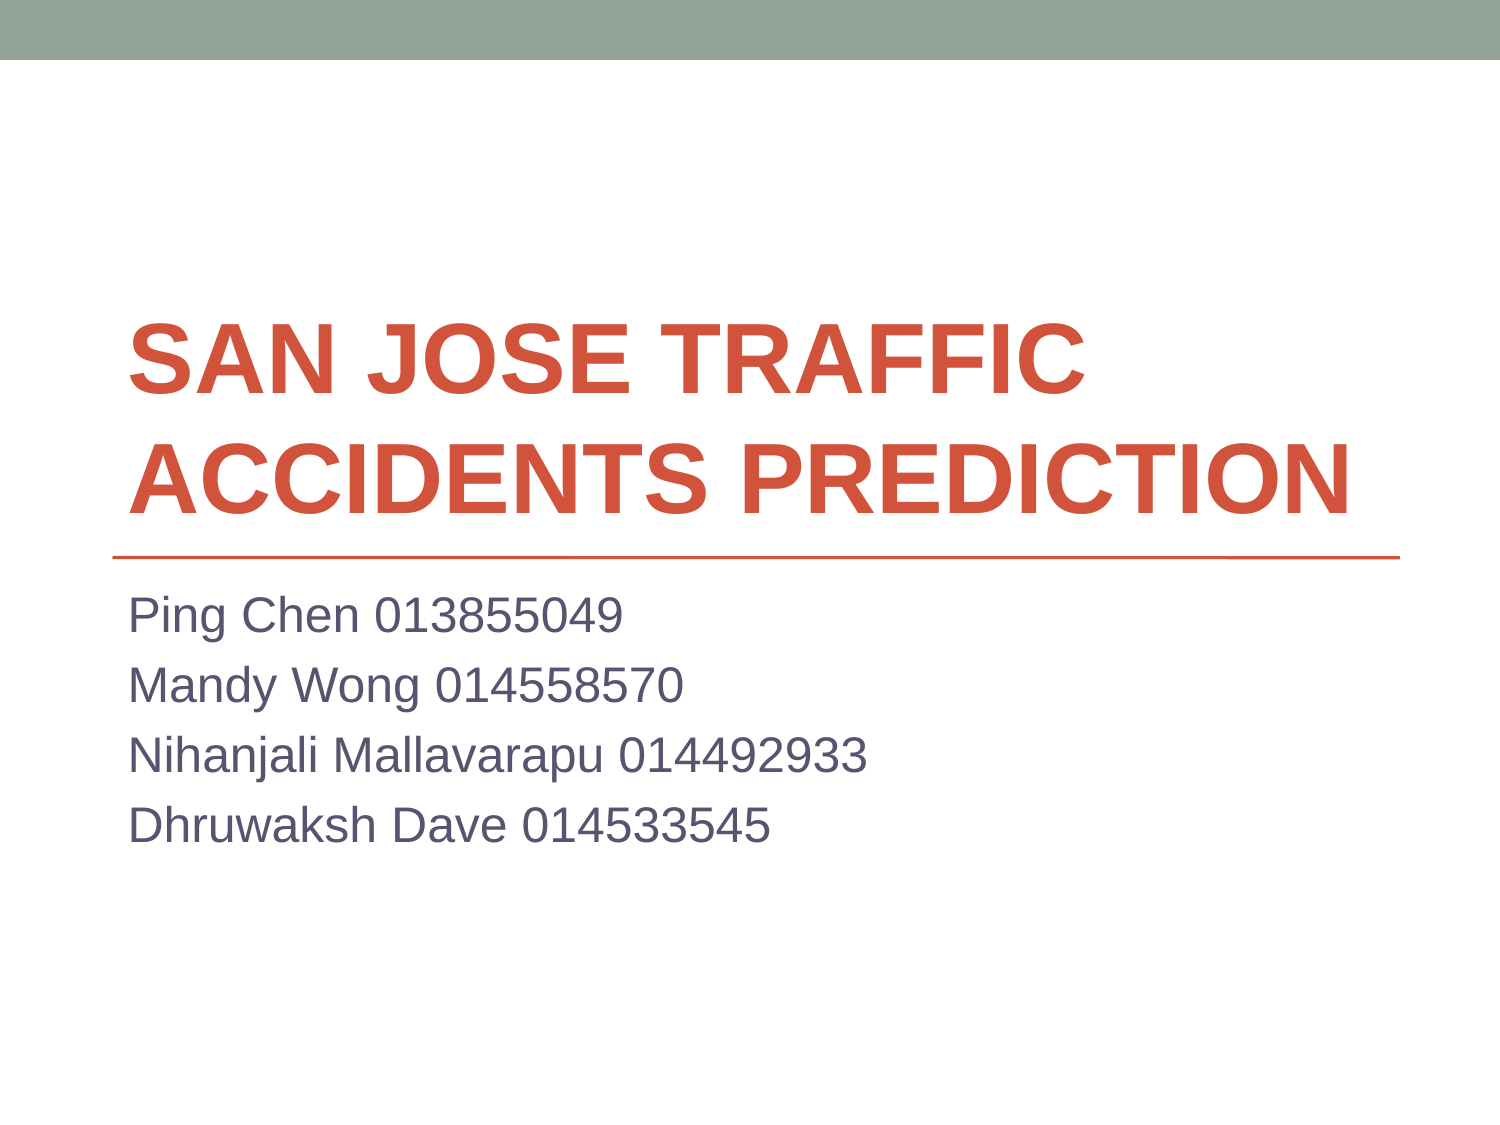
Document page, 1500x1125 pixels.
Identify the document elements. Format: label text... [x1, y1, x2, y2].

subtitle Ping Chen 013855049 Mandy Wong 014558570 Nihanjali Mallavarapu 014492933 Dhruwaksh Dave 014533545 [112, 575, 1163, 908]
title SAN JOSE TRAFFIC ACCIDENTS PREDICTION [112, 224, 1500, 541]
